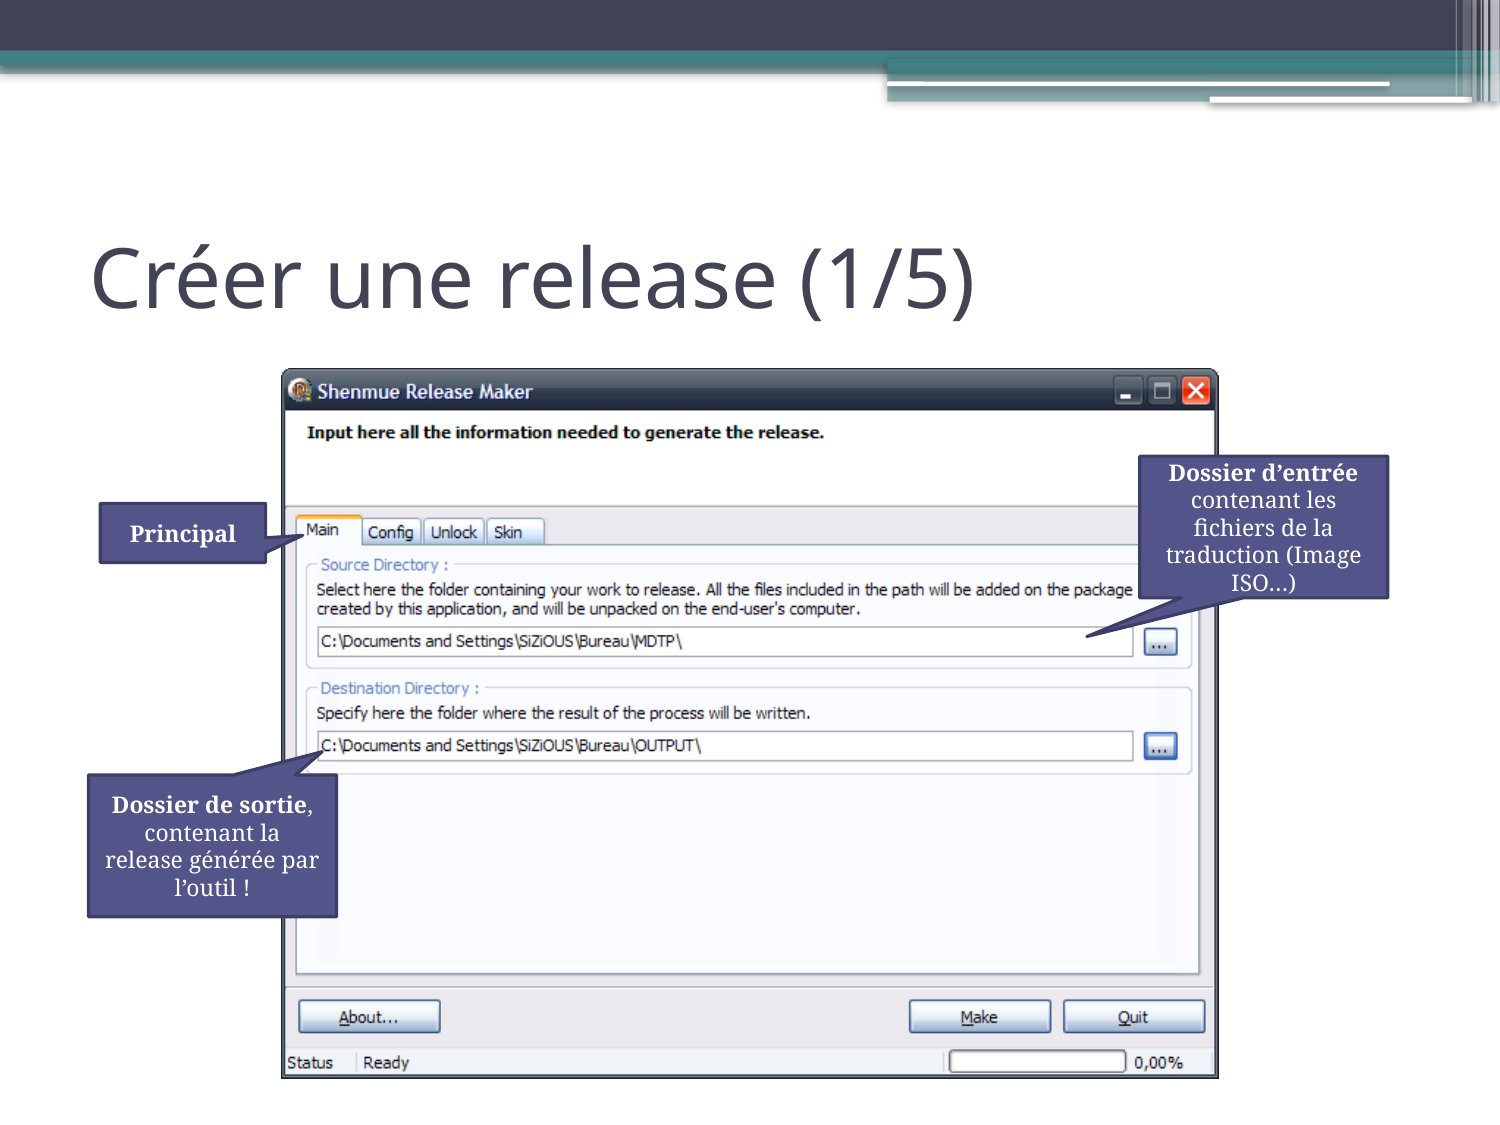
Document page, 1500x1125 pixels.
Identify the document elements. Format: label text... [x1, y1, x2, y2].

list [281, 368, 1219, 1079]
text_box Principal [98, 501, 274, 565]
title Créer une release (1/5) [75, 187, 1425, 363]
text_box Dossier d’entrée contenant les fichiers de la traduction (Image ISO…) [1226, 454, 1390, 604]
text_box Dossier de sortie, contenant la release générée par l’outil ! [86, 762, 274, 919]
